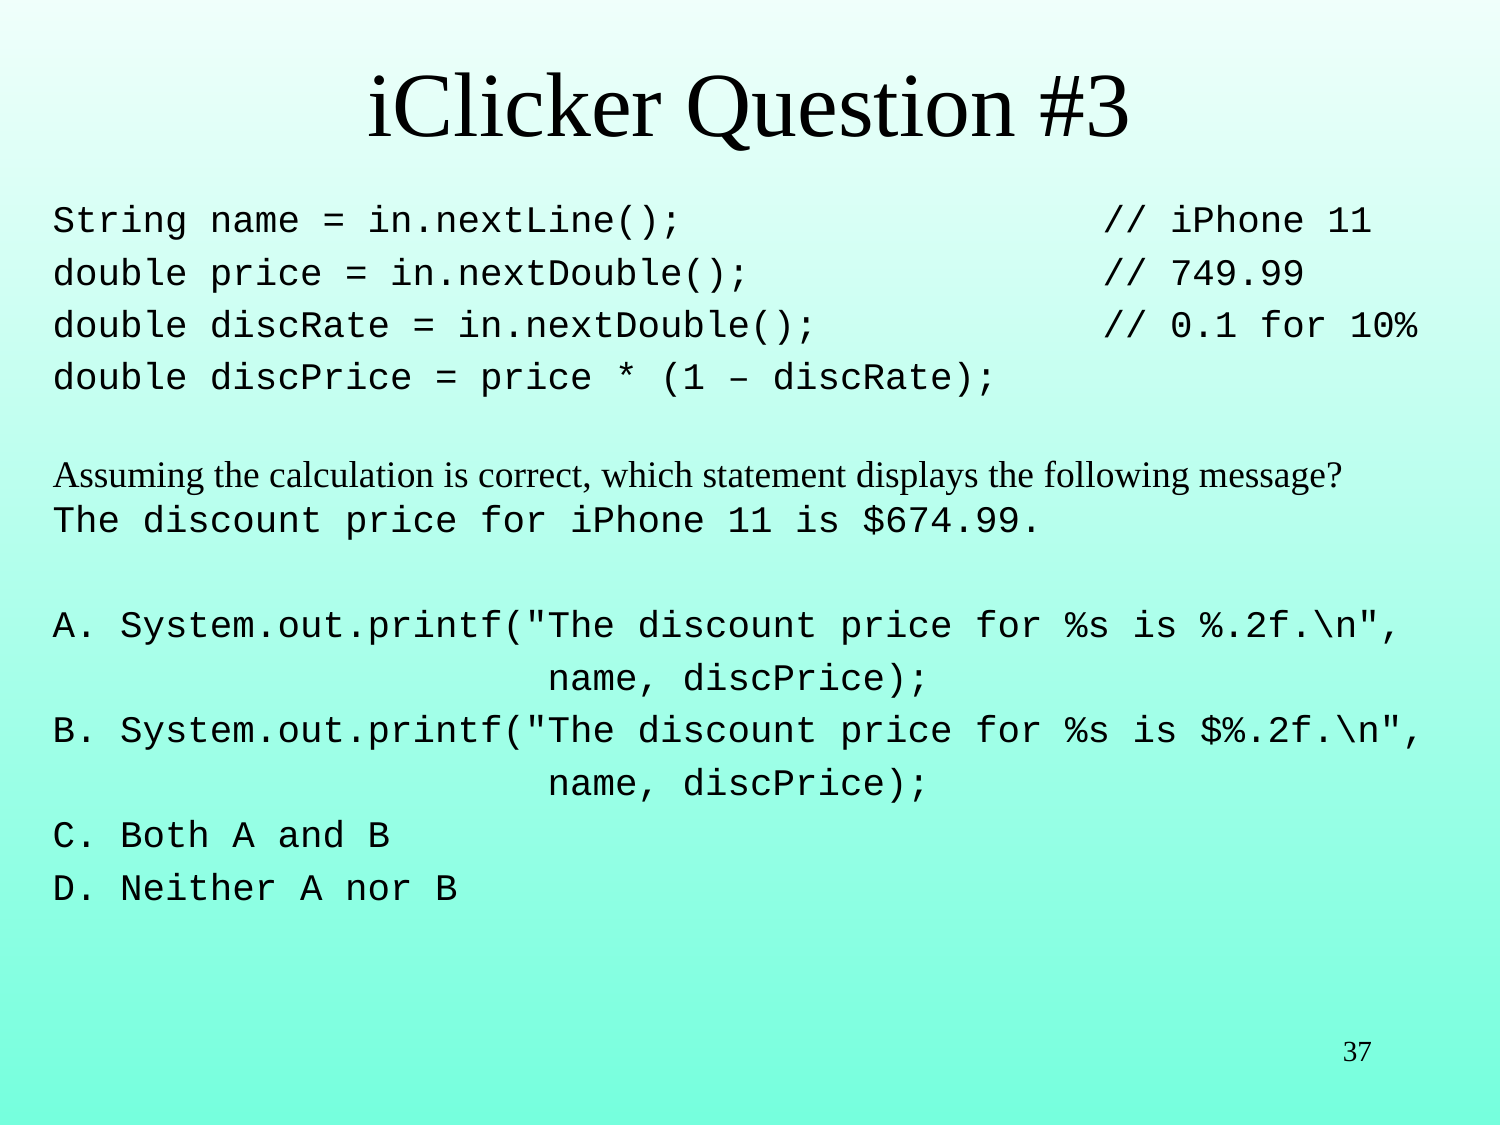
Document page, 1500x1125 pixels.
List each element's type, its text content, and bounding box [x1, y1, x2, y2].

list String name = in.nextLine(); // iPhone 11 double price = in.nextDouble(); // 749.99 double discRate = in.nextDouble(); // 0.1 for 10% double discPrice = price * (1 – discRate); Assuming the calculation is correct, which statement displays the following message? The discount price for iPhone 11 is $674.99. A. System.out.printf("The discount price for %s is %.2f.\n", name, discPrice); B. System.out.printf("The discount price for %s is $%.2f.\n", name, discPrice); C. Both A and B D. Neither A nor B [37, 187, 1463, 975]
title iClicker Question #3 [112, 24, 1388, 175]
slide_number 37 [1074, 1024, 1388, 1101]
